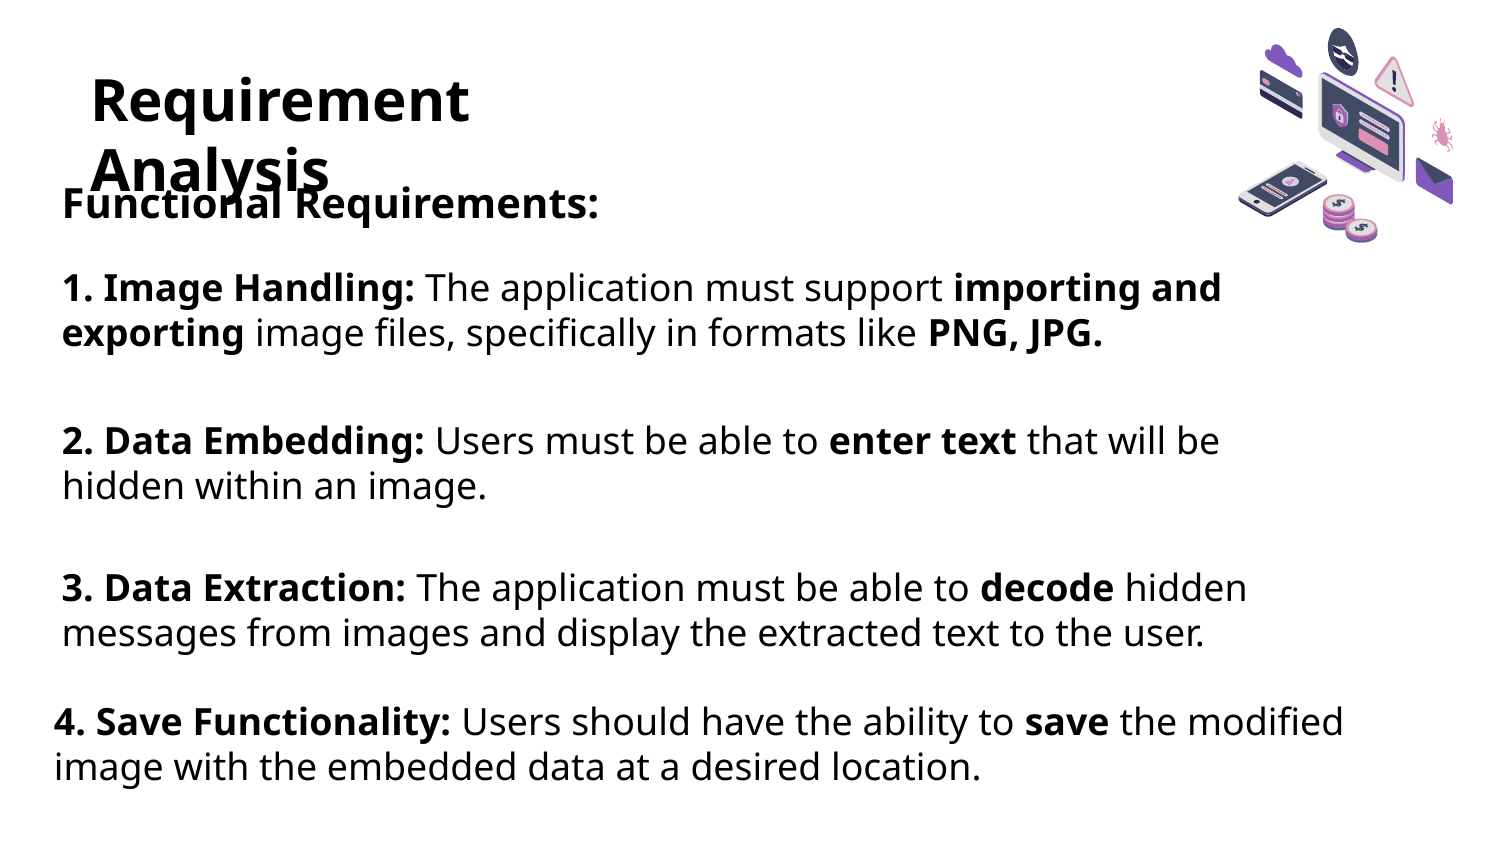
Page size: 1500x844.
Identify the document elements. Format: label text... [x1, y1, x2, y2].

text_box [1238, 27, 1454, 244]
text_box 1. Image Handling: The application must support importing and exporting image files, specifically in formats like PNG, JPG. [46, 256, 1428, 407]
text_box 2. Data Embedding: Users must be able to enter text that will be hidden within an image. [47, 409, 1277, 514]
text_box 3. Data Extraction: The application must be able to decode hidden messages from images and display the extracted text to the user. [46, 556, 1362, 662]
title Requirement Analysis [75, 48, 697, 142]
text_box 4. Save Functionality: Users should have the ability to save the modified image with the embedded data at a desired location. [39, 690, 1394, 796]
text_box Functional Requirements: [46, 169, 669, 256]
